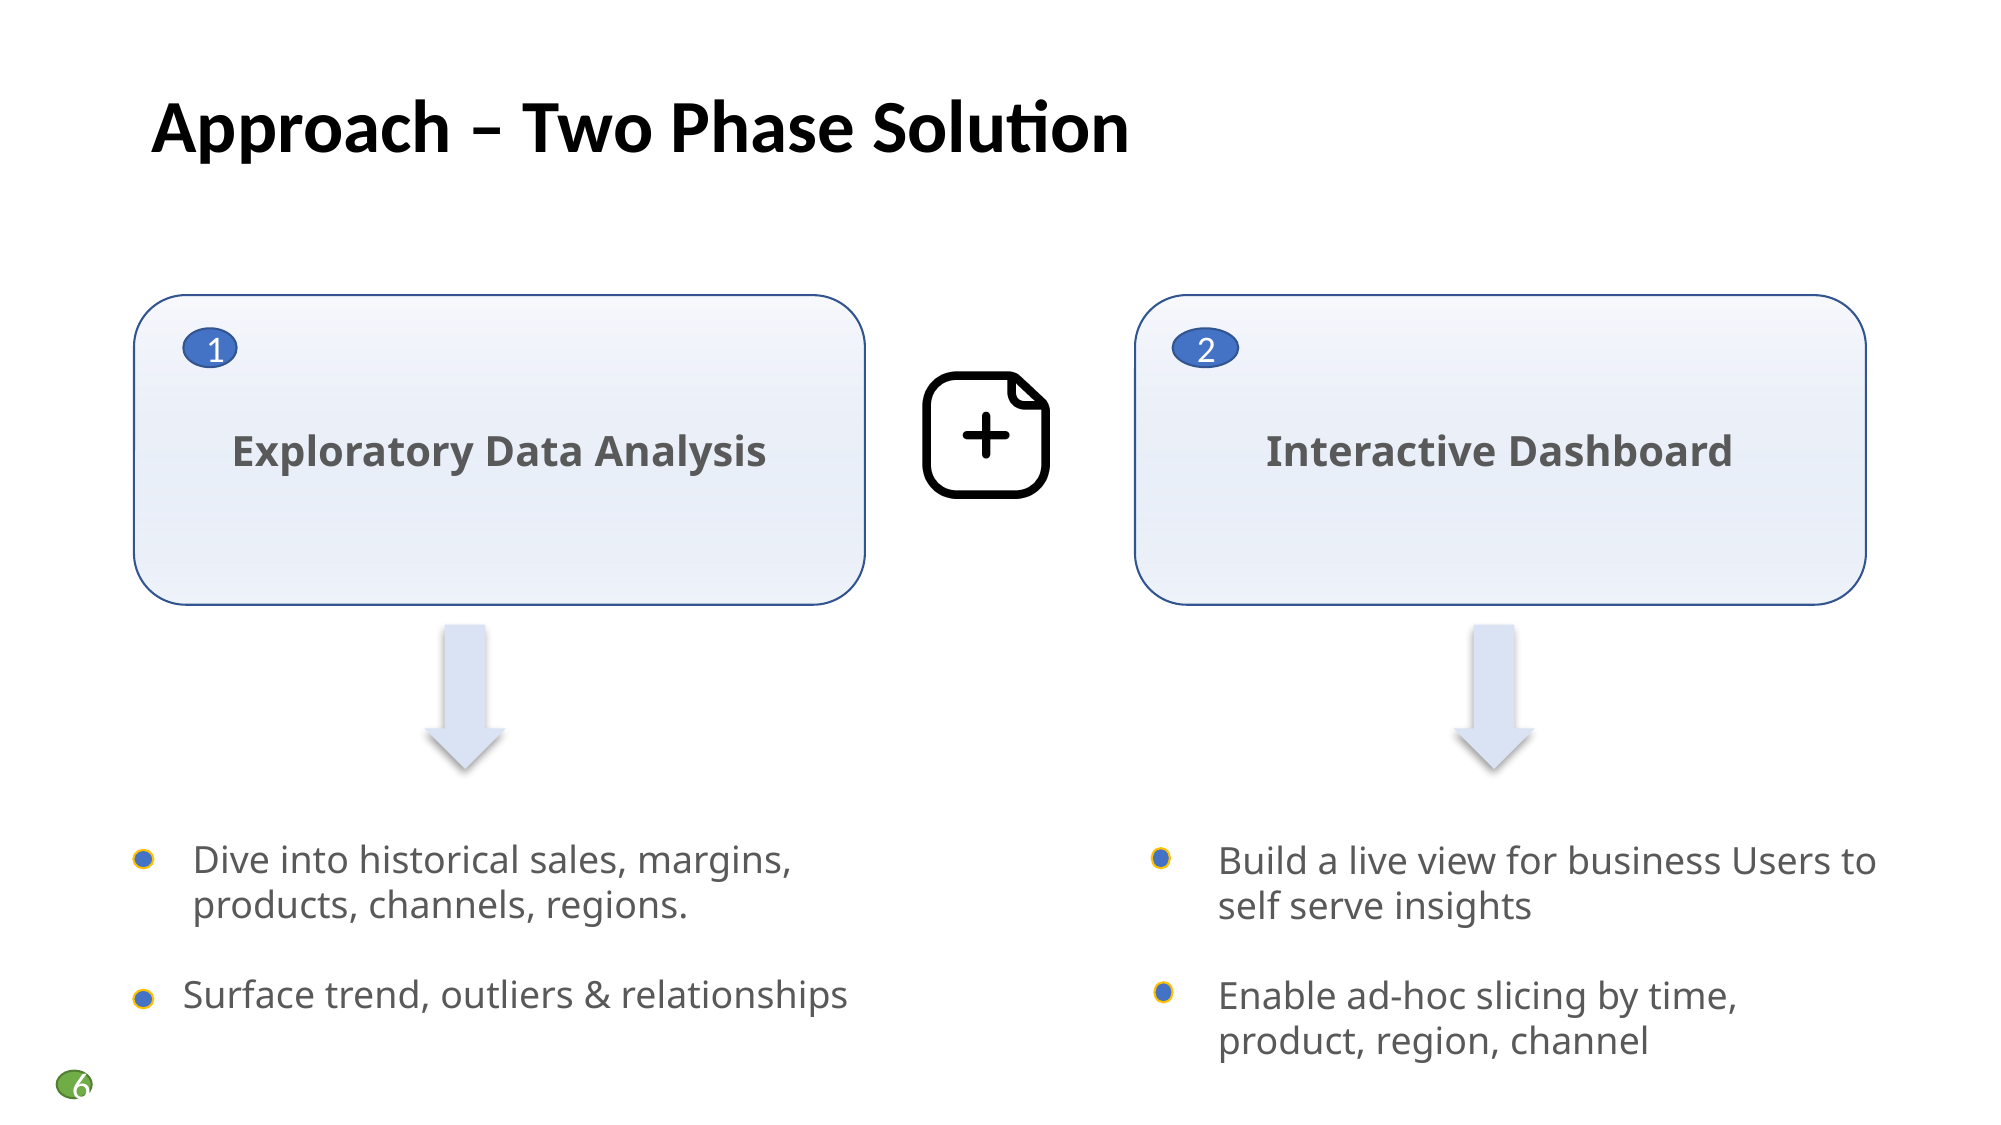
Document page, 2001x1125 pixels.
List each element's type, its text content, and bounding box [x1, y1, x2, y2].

text_box Interactive Dashboard [1133, 294, 1867, 606]
text_box 1 [182, 327, 238, 369]
text_box [1150, 847, 1172, 870]
text_box [132, 848, 155, 870]
text_box Dive into historical sales, margins, products, channels, regions. Surface trend, outliers & relationships [168, 828, 900, 1068]
text_box [421, 623, 509, 771]
text_box [132, 988, 155, 1010]
text_box [1153, 981, 1174, 1004]
picture [918, 367, 1054, 503]
text_box Build a live view for business Users to self serve insights Enable ad-hoc slicing by time, product, region, channel [1203, 829, 1909, 1115]
text_box [1450, 623, 1538, 771]
text_box 2 [1171, 327, 1240, 369]
text_box Approach – Two Phase Solution [136, 69, 1420, 175]
text_box 6 [55, 1069, 93, 1100]
text_box Exploratory Data Analysis [132, 294, 866, 606]
